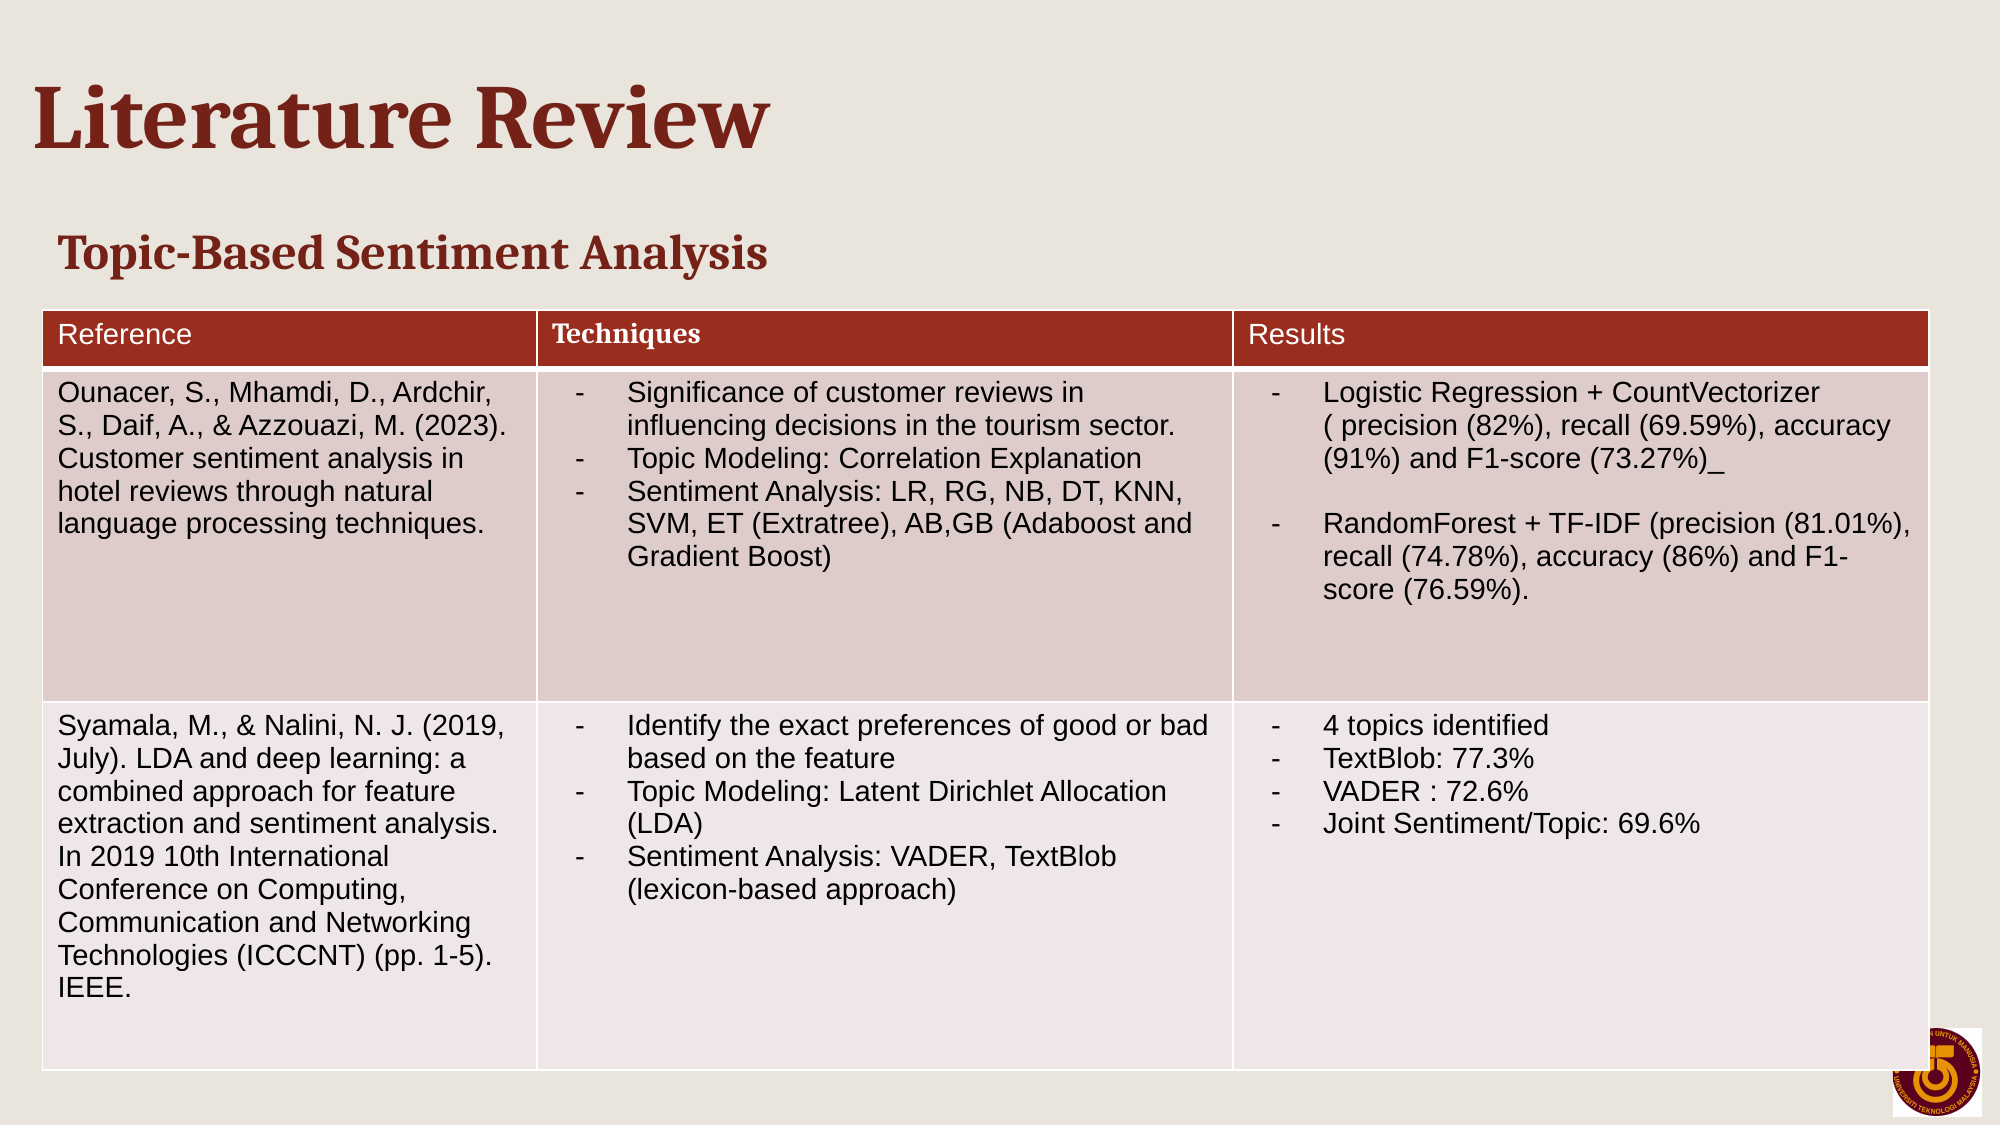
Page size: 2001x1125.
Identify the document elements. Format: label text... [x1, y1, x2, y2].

title Topic-Based Sentiment Analysis [42, 211, 1768, 297]
title Literature Review [17, 10, 1743, 229]
picture [1892, 1028, 1983, 1117]
table_cell Logistic Regression + CountVectorizer ( precision (82%), recall (69.59%), accuracy (91%) and F1-score (73.27%)_ RandomForest + TF-IDF (precision (81.01%), recall (74.78%), accuracy (86%) and F1-score (76.59%). [1234, 372, 1928, 701]
table_cell Syamala, M., & Nalini, N. J. (2019, July). LDA and deep learning: a combined approach for feature extraction and sentiment analysis. In 2019 10th International Conference on Computing, Communication and Networking Technologies (ICCCNT) (pp. 1-5). IEEE. [43, 703, 536, 1069]
table_header Reference [43, 311, 536, 366]
table_header Techniques [538, 311, 1232, 366]
table_cell Significance of customer reviews in influencing decisions in the tourism sector. Topic Modeling: Correlation Explanation Sentiment Analysis: LR, RG, NB, DT, KNN, SVM, ET (Extratree), AB,GB (Adaboost and Gradient Boost) [538, 372, 1232, 701]
table_cell 4 topics identified TextBlob: 77.3% VADER : 72.6% Joint Sentiment/Topic: 69.6% [1234, 703, 1928, 1069]
table_cell Ounacer, S., Mhamdi, D., Ardchir, S., Daif, A., & Azzouazi, M. (2023). Customer sentiment analysis in hotel reviews through natural language processing techniques. [43, 372, 536, 701]
table_header Results [1234, 311, 1928, 366]
table_cell Identify the exact preferences of good or bad based on the feature Topic Modeling: Latent Dirichlet Allocation (LDA) Sentiment Analysis: VADER, TextBlob (lexicon-based approach) [538, 703, 1232, 1069]
